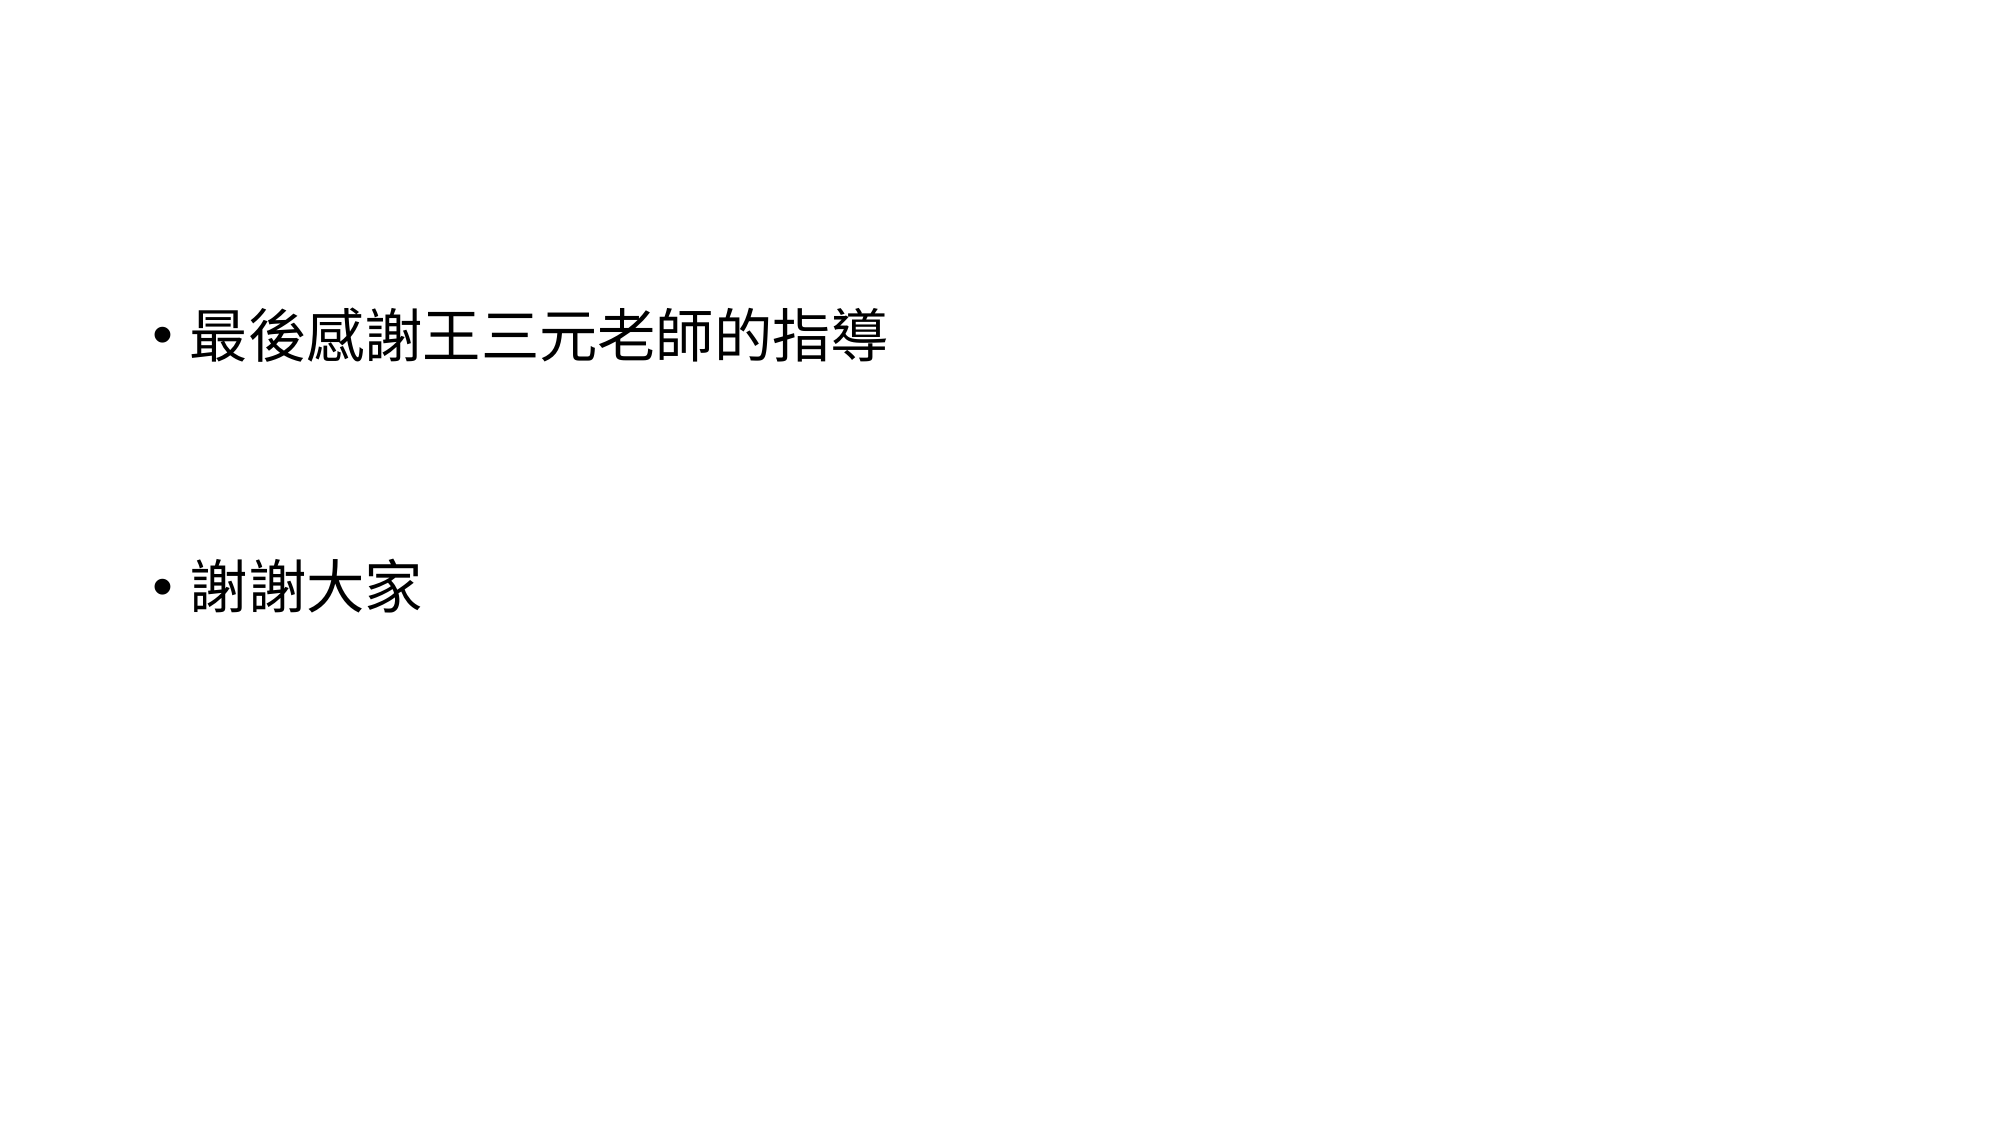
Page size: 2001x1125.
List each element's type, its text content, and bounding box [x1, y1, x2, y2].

list 最後感謝王三元老師的指導 謝謝大家 [137, 299, 1863, 1014]
